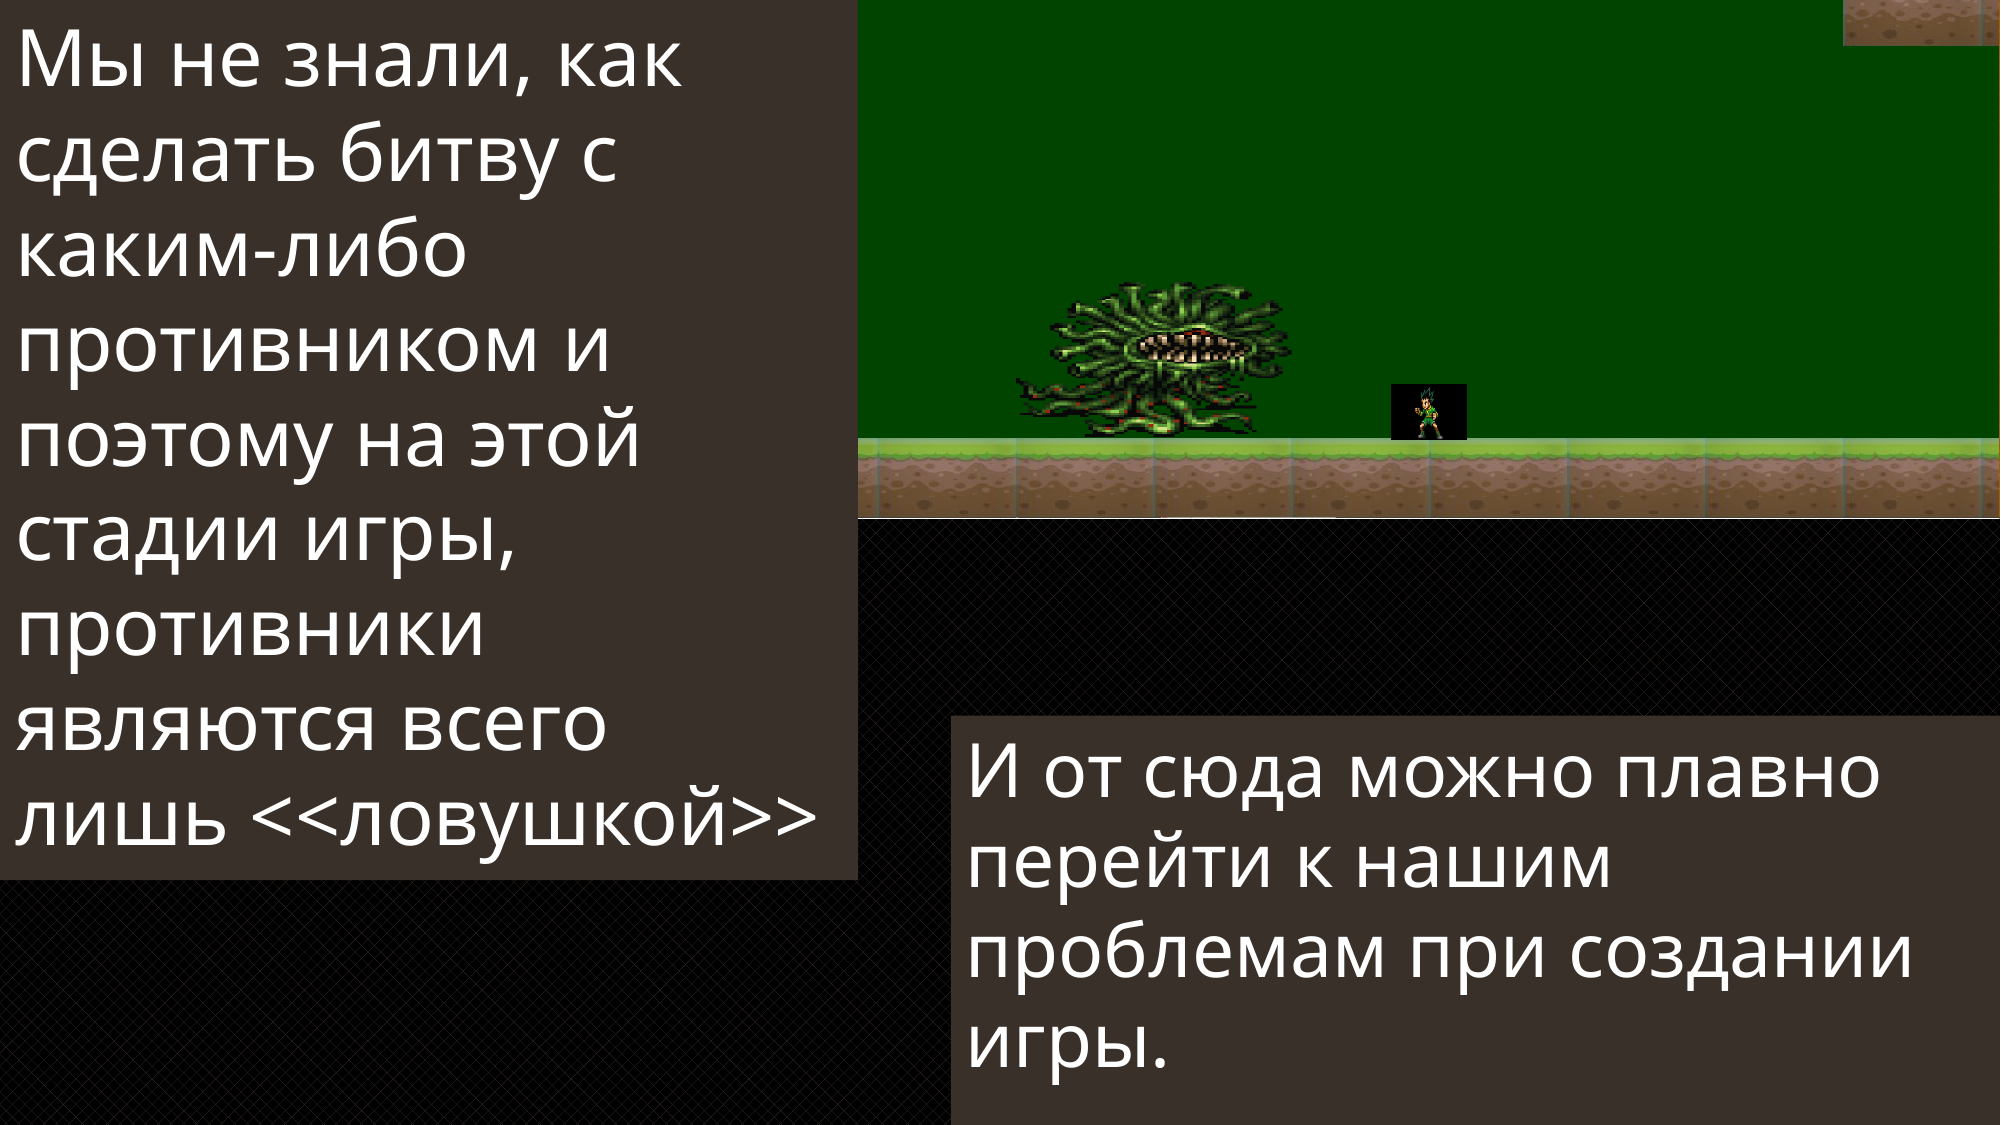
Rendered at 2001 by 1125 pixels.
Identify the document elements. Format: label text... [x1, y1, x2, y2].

text_box И от сюда можно плавно перейти к нашим проблемам при создании игры. [950, 715, 2000, 1125]
picture [857, 0, 2000, 520]
list Мы не знали, как сделать битву с каким-либо противником и поэтому на этой стадии игры, противники являются всего лишь <<ловушкой>> [0, 0, 859, 881]
